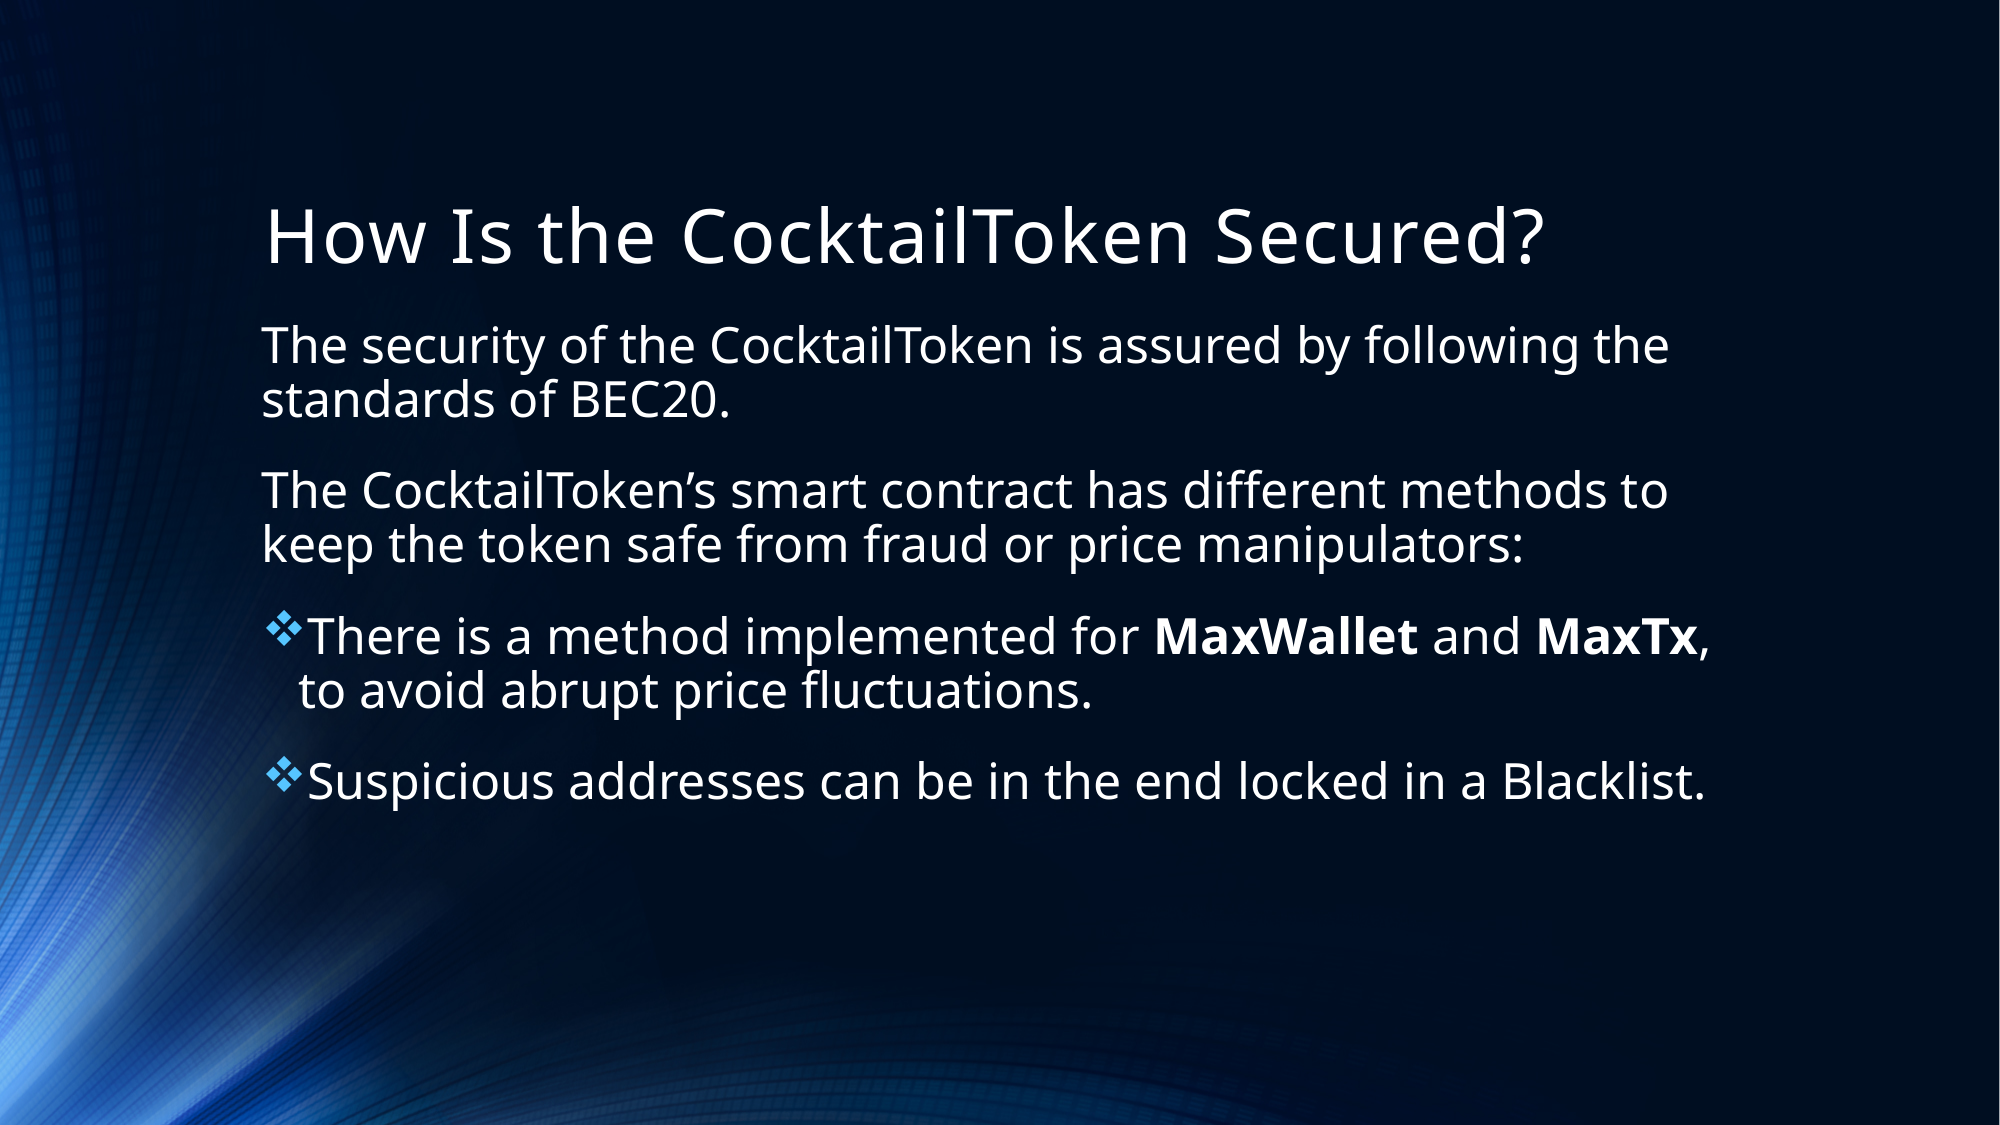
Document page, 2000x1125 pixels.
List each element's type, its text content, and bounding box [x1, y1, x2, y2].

list The security of the CocktailToken is assured by following the standards of BEC20. The CocktailToken’s smart contract has different methods to keep the token safe from fraud or price manipulators: There is a method implemented for MaxWallet and MaxTx, to avoid abrupt price fluctuations. Suspicious addresses can be in the end locked in a Blacklist. [246, 312, 1747, 988]
title How Is the CocktailToken Secured? [249, 62, 1750, 288]
picture [0, 0, 2000, 1125]
